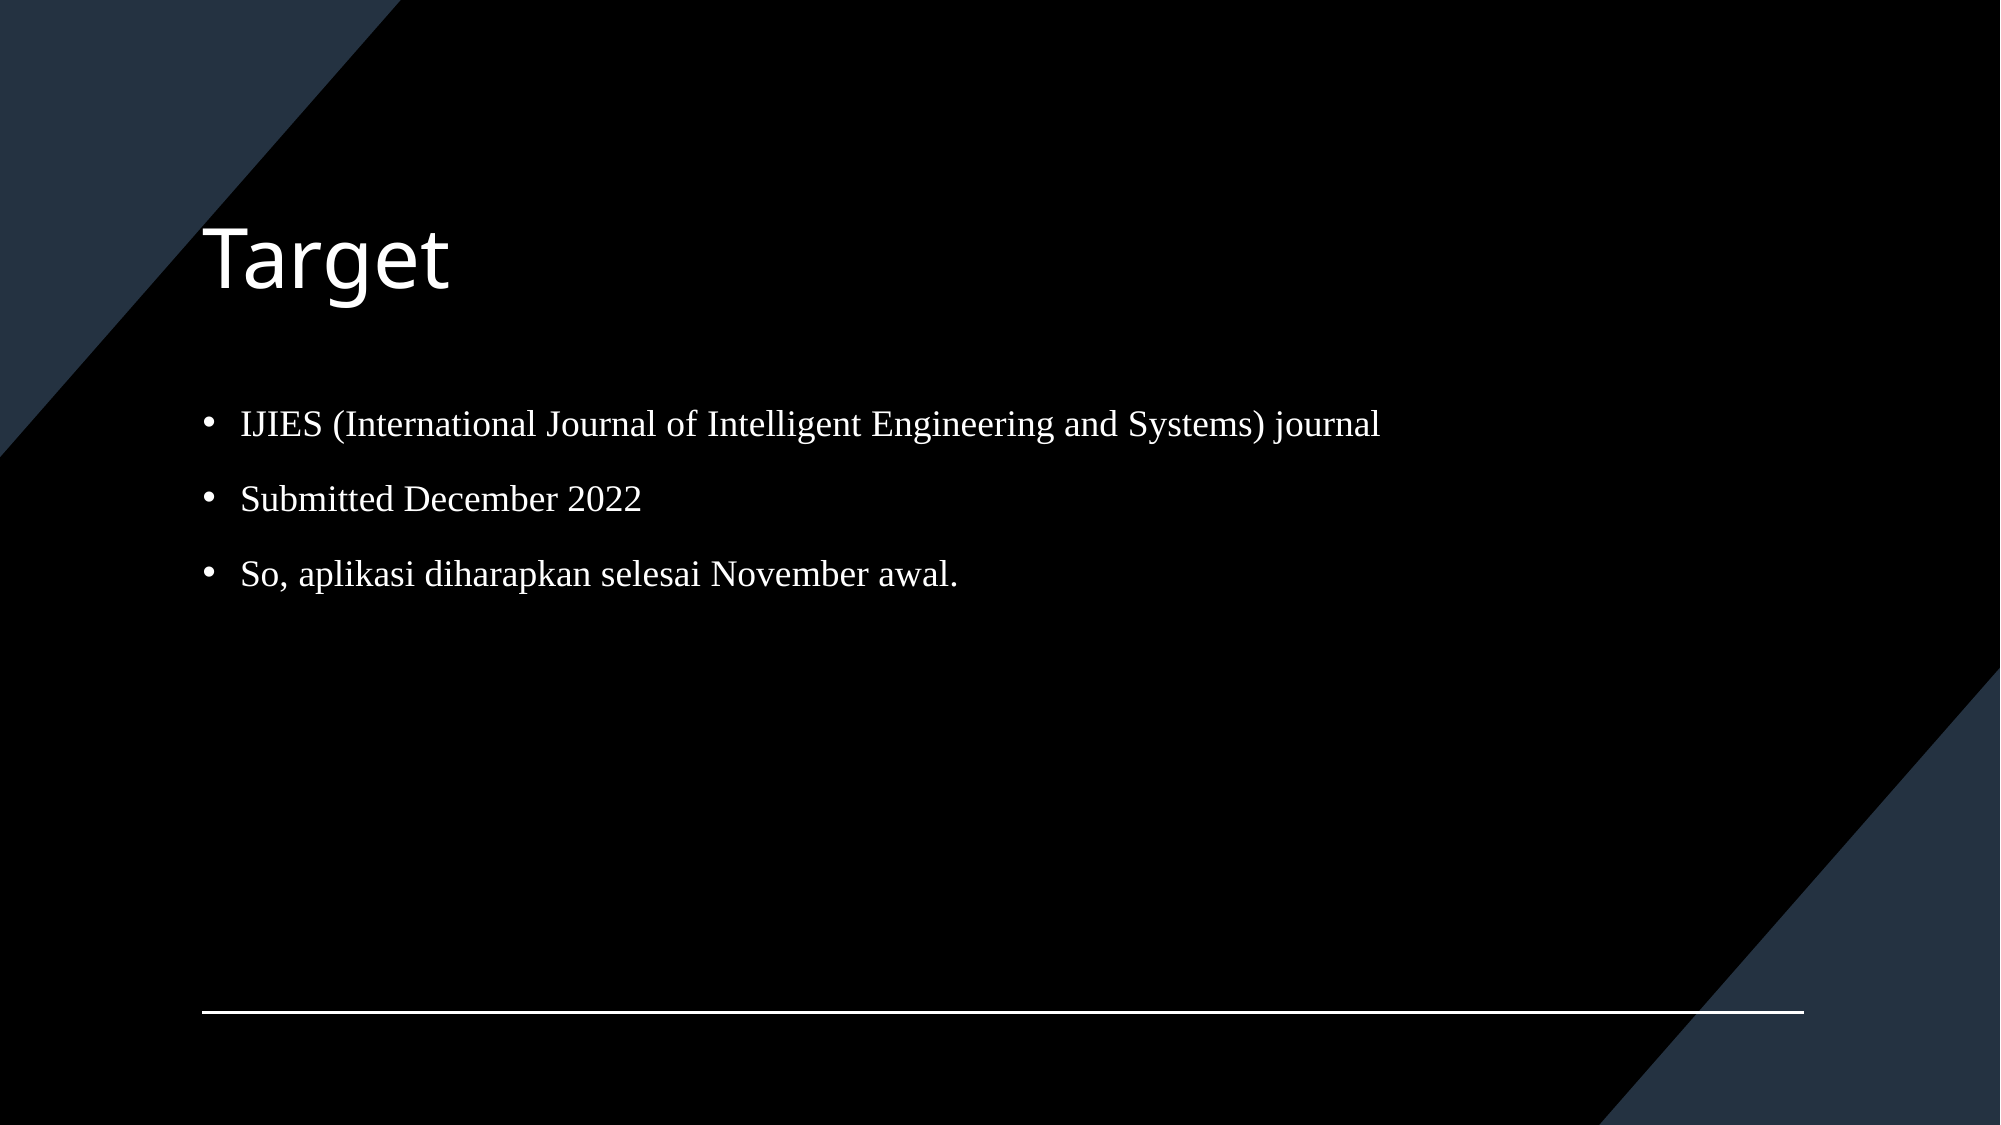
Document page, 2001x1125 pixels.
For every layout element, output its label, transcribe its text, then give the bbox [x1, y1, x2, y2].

title Target [187, 143, 1813, 367]
list IJIES (International Journal of Intelligent Engineering and Systems) journal Submitted December 2022 So, aplikasi diharapkan selesai November awal. [187, 382, 1813, 968]
